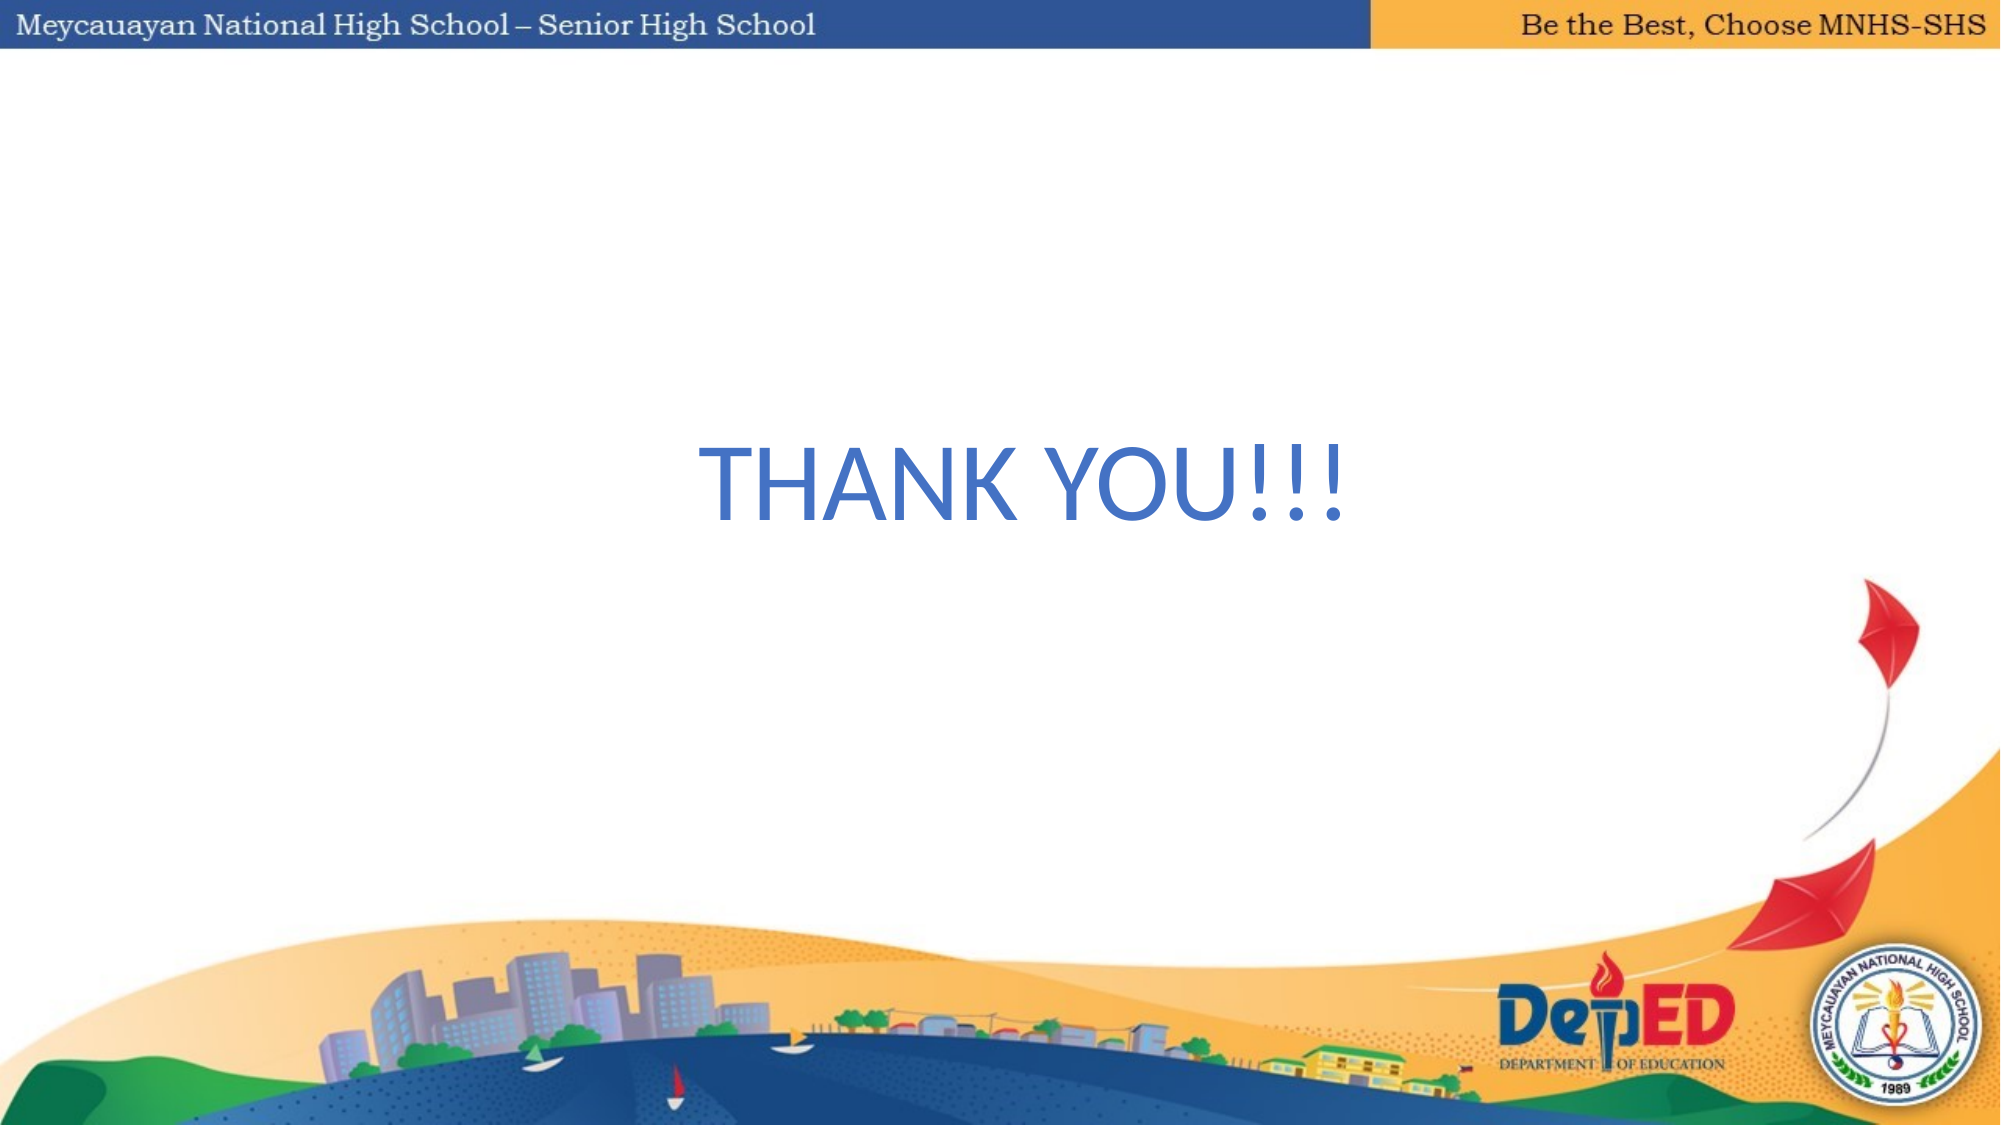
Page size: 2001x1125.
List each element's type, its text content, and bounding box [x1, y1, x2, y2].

text_box THANK YOU!!! [682, 400, 1368, 551]
picture [0, 0, 2001, 1125]
